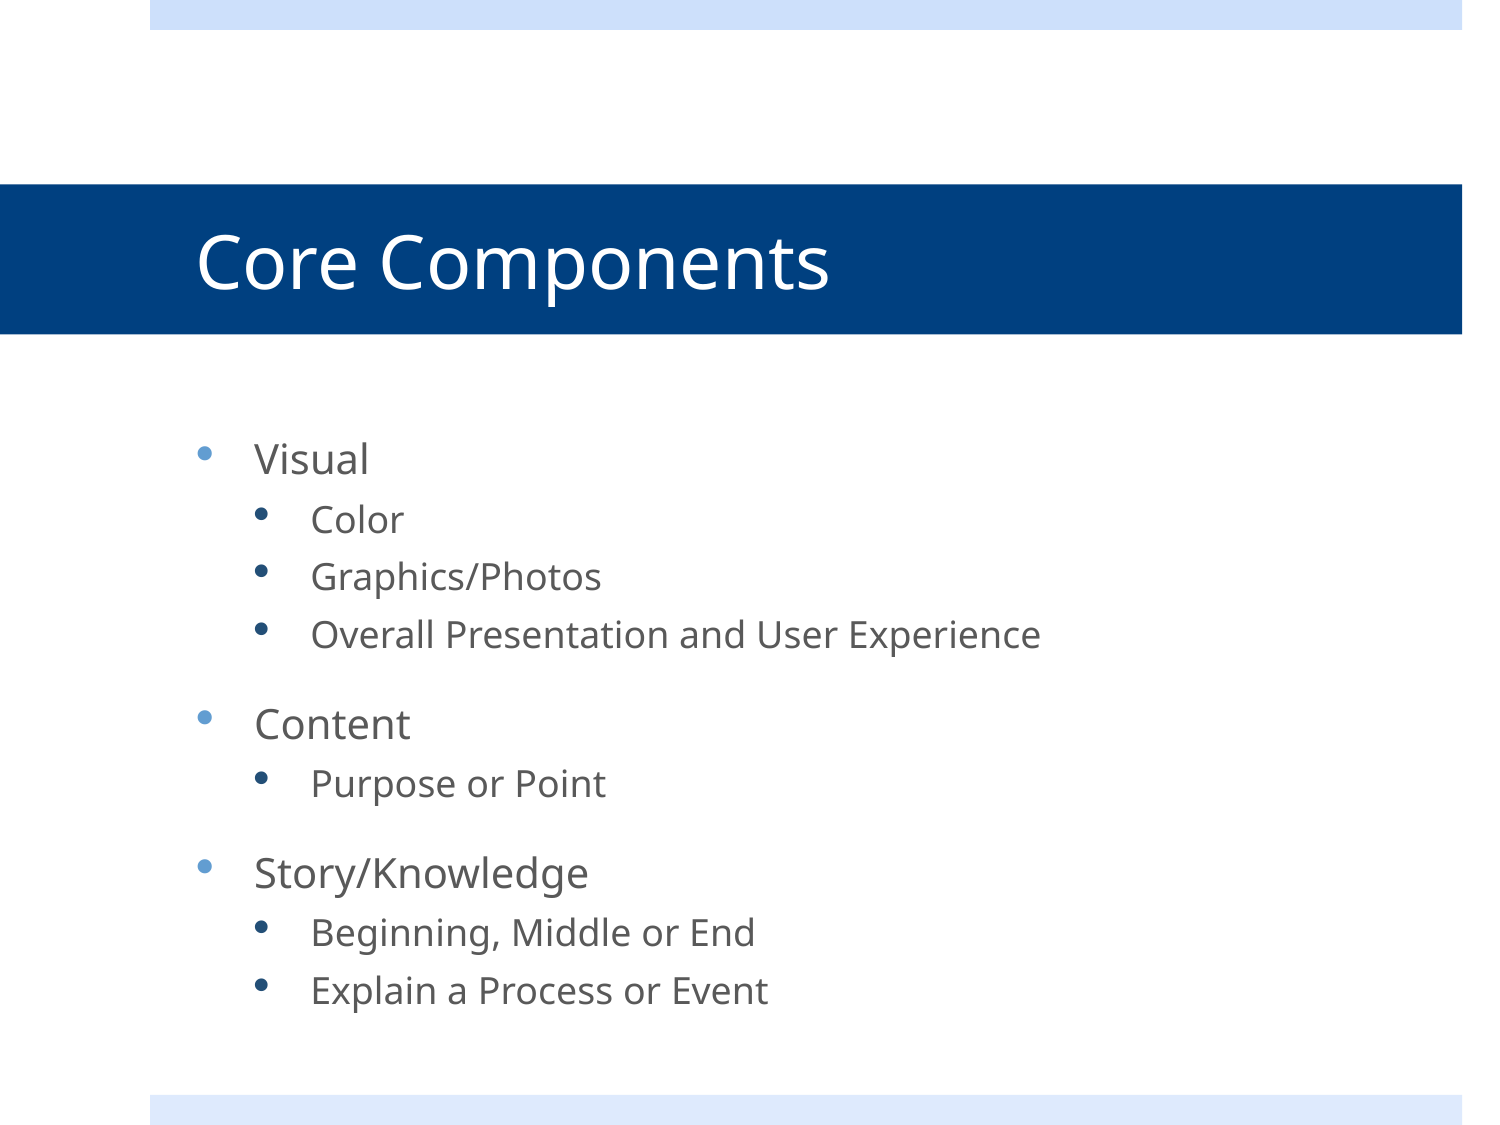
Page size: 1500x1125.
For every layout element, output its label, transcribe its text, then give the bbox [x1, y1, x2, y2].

list Visual Color Graphics/Photos Overall Presentation and User Experience Content Purpose or Point Story/Knowledge Beginning, Middle or End Explain a Process or Event [182, 425, 1432, 1028]
title Core Components [0, 184, 1463, 335]
